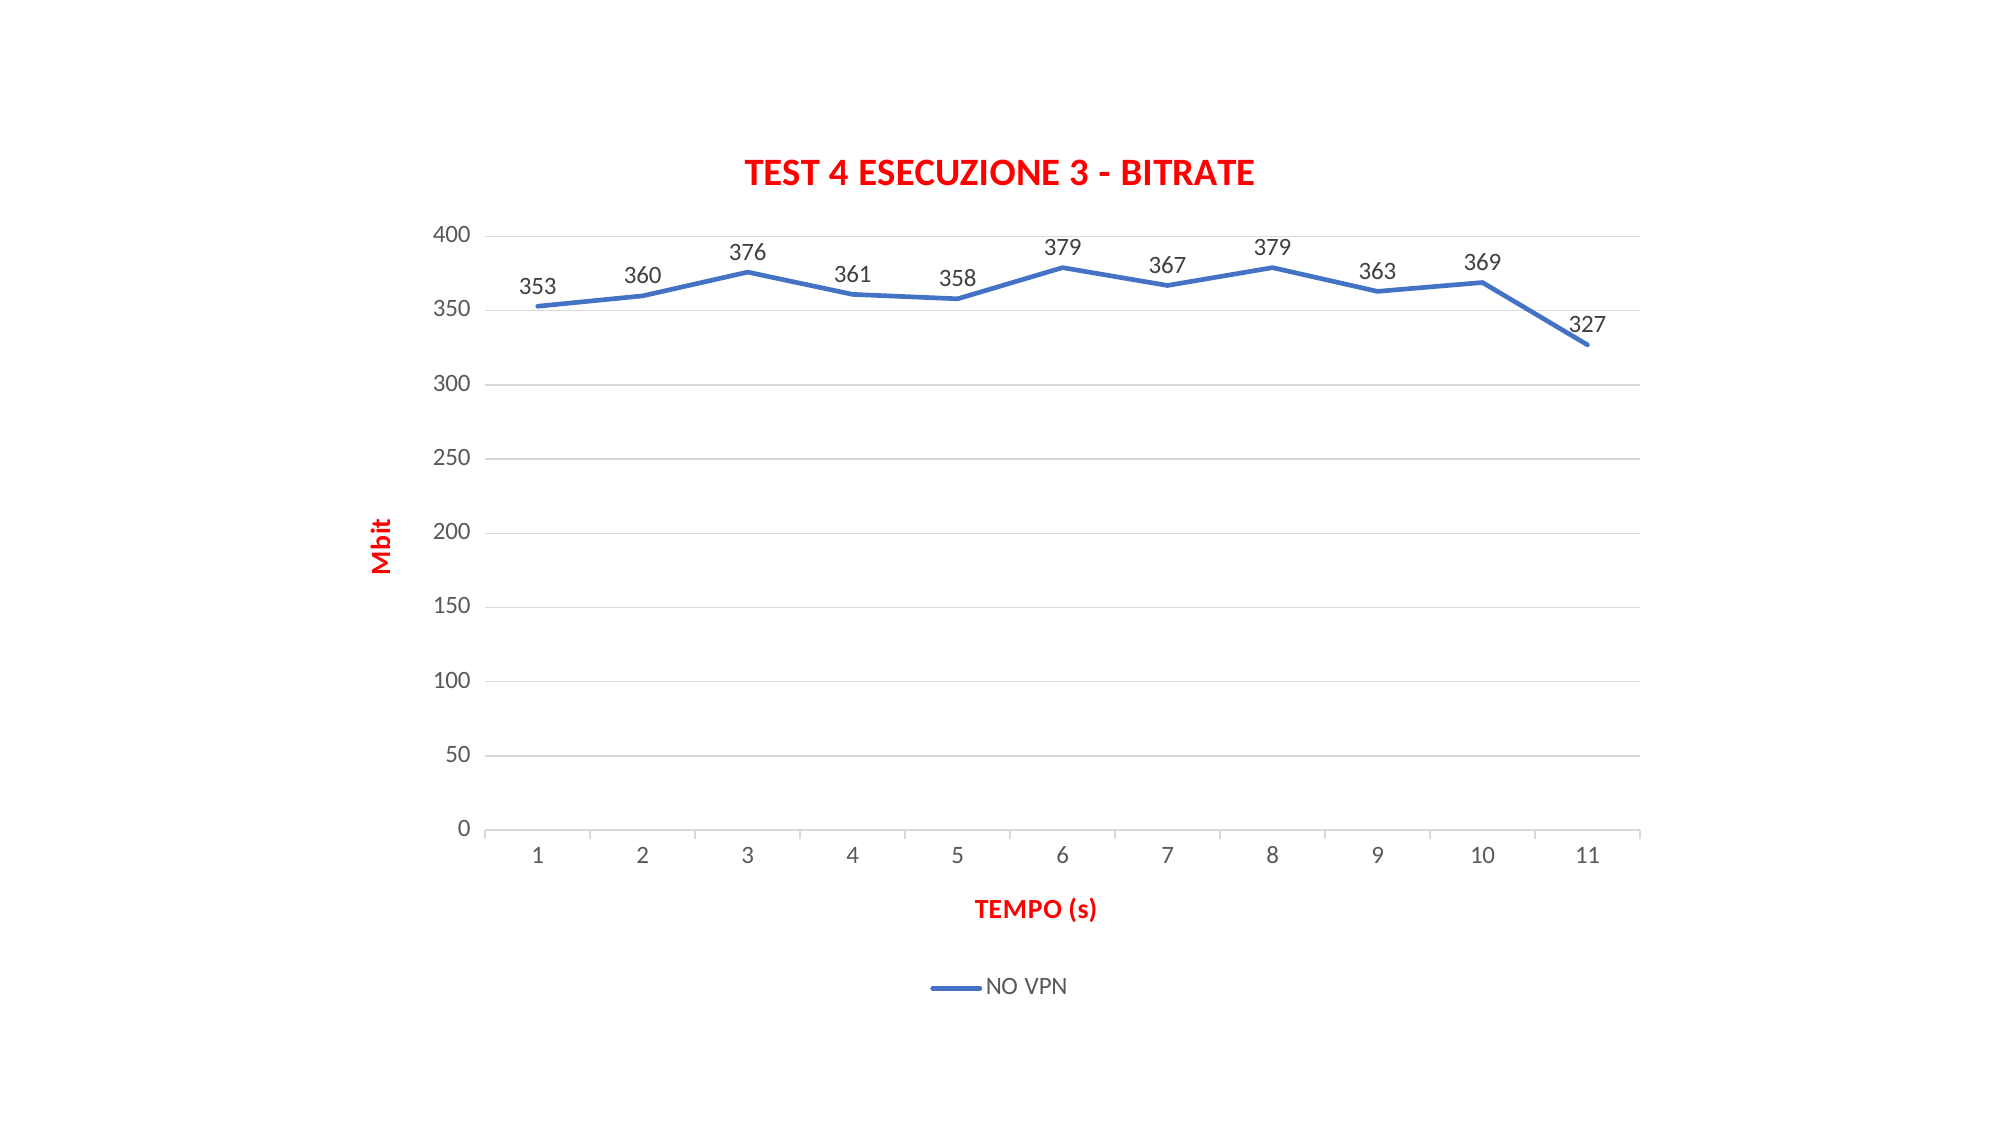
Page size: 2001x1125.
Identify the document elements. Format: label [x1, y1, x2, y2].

chart [333, 117, 1667, 1007]
